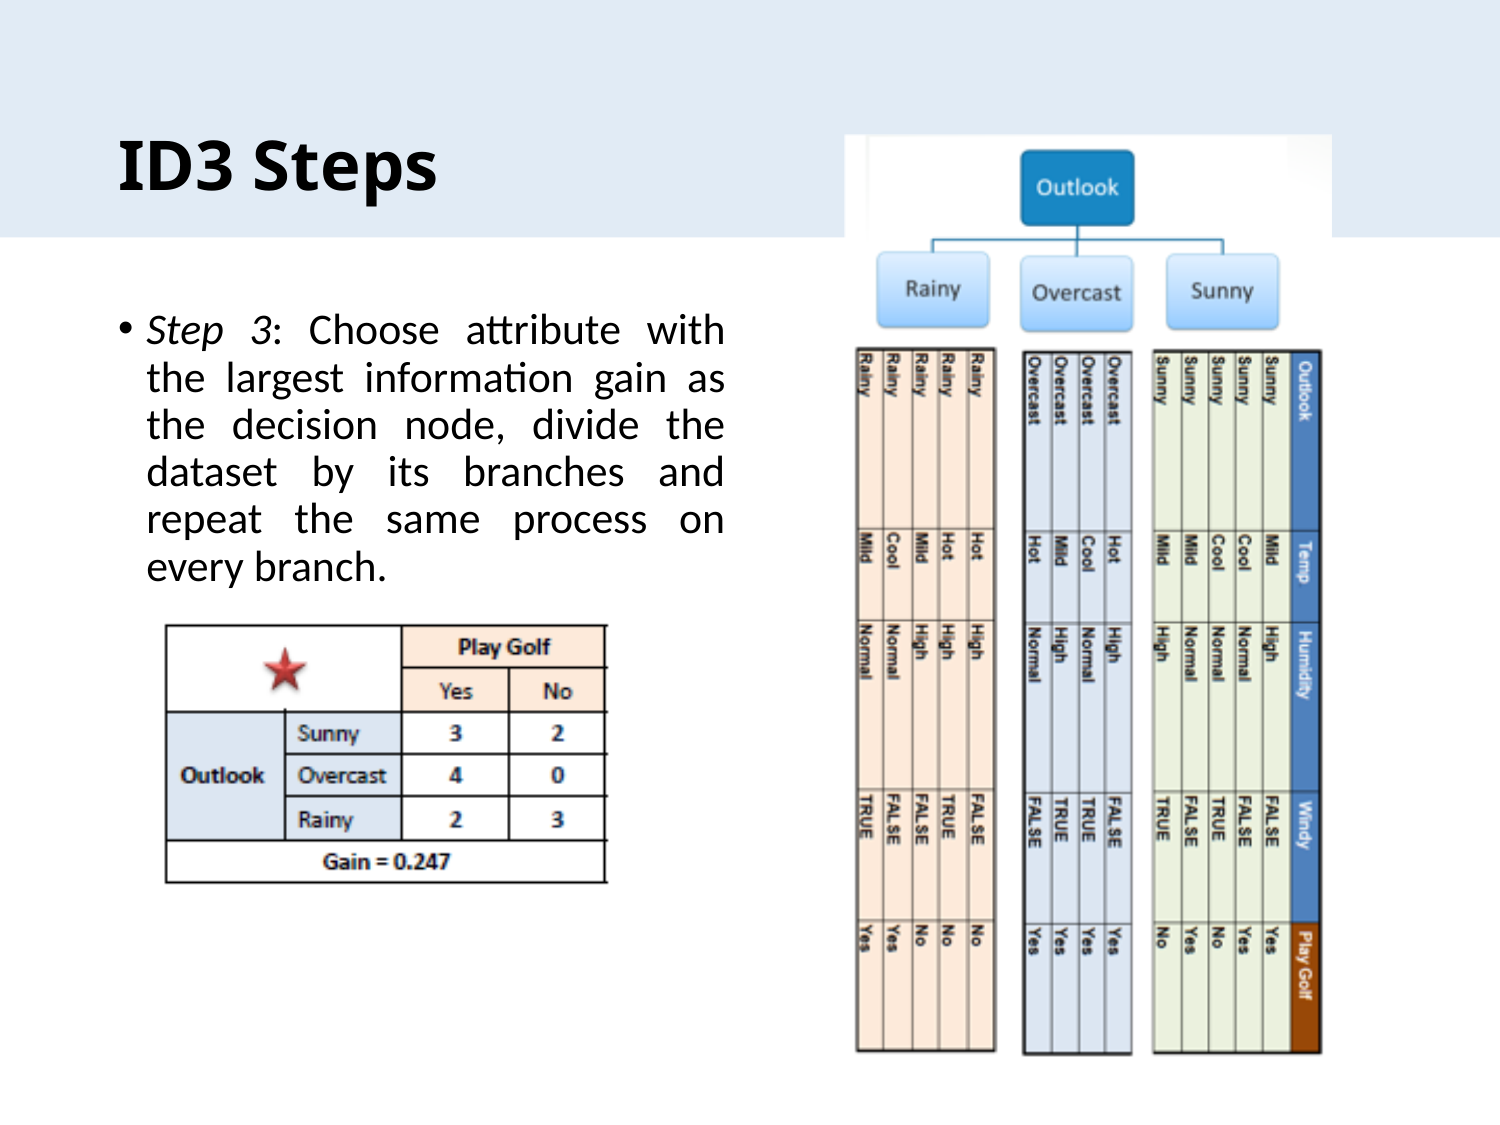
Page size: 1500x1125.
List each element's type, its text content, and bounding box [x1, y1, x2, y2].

title ID3 Steps [103, 59, 1397, 278]
picture [147, 136, 1500, 1061]
list Step 3: Choose attribute with the largest information gain as the decision node, divide the dataset by its branches and repeat the same process on every branch. [103, 299, 741, 1014]
